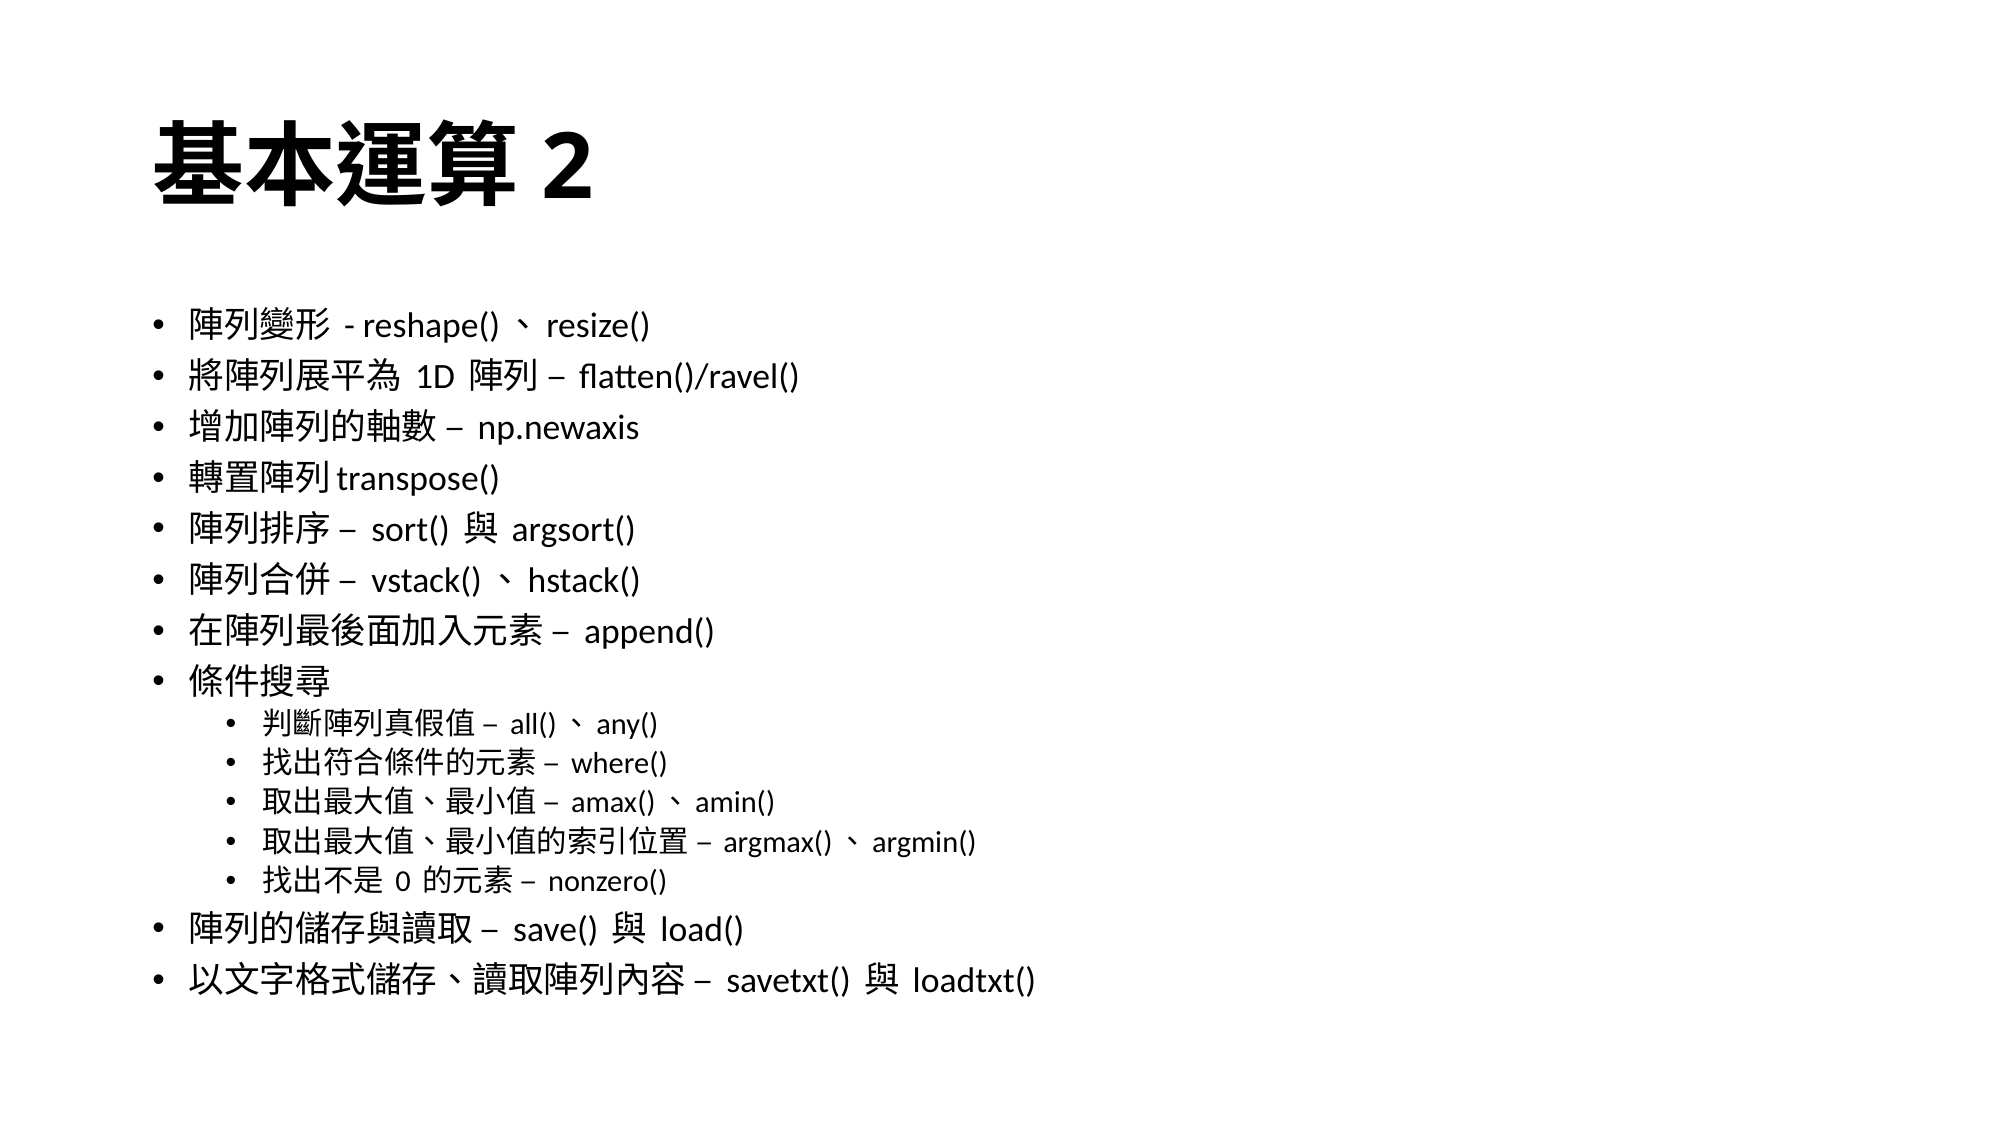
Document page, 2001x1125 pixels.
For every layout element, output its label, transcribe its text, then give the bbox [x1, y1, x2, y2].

list 陣列變形 - reshape()、resize() 將陣列展平為 1D 陣列 – flatten()/ravel() 增加陣列的軸數 – np.newaxis 轉置陣列transpose() 陣列排序 – sort() 與 argsort() 陣列合併 – vstack()、hstack() 在陣列最後面加入元素 – append() 條件搜尋 判斷陣列真假值 – all()、any() 找出符合條件的元素 – where() 取出最大值、最小值 – amax()、amin() 取出最大值、最小值的索引位置 – argmax()、argmin() 找出不是 0 的元素 – nonzero() 陣列的儲存與讀取 – save() 與 load() 以文字格式儲存、讀取陣列內容 – savetxt() 與 loadtxt() [137, 299, 1863, 1014]
title 基本運算2 [137, 59, 1863, 278]
